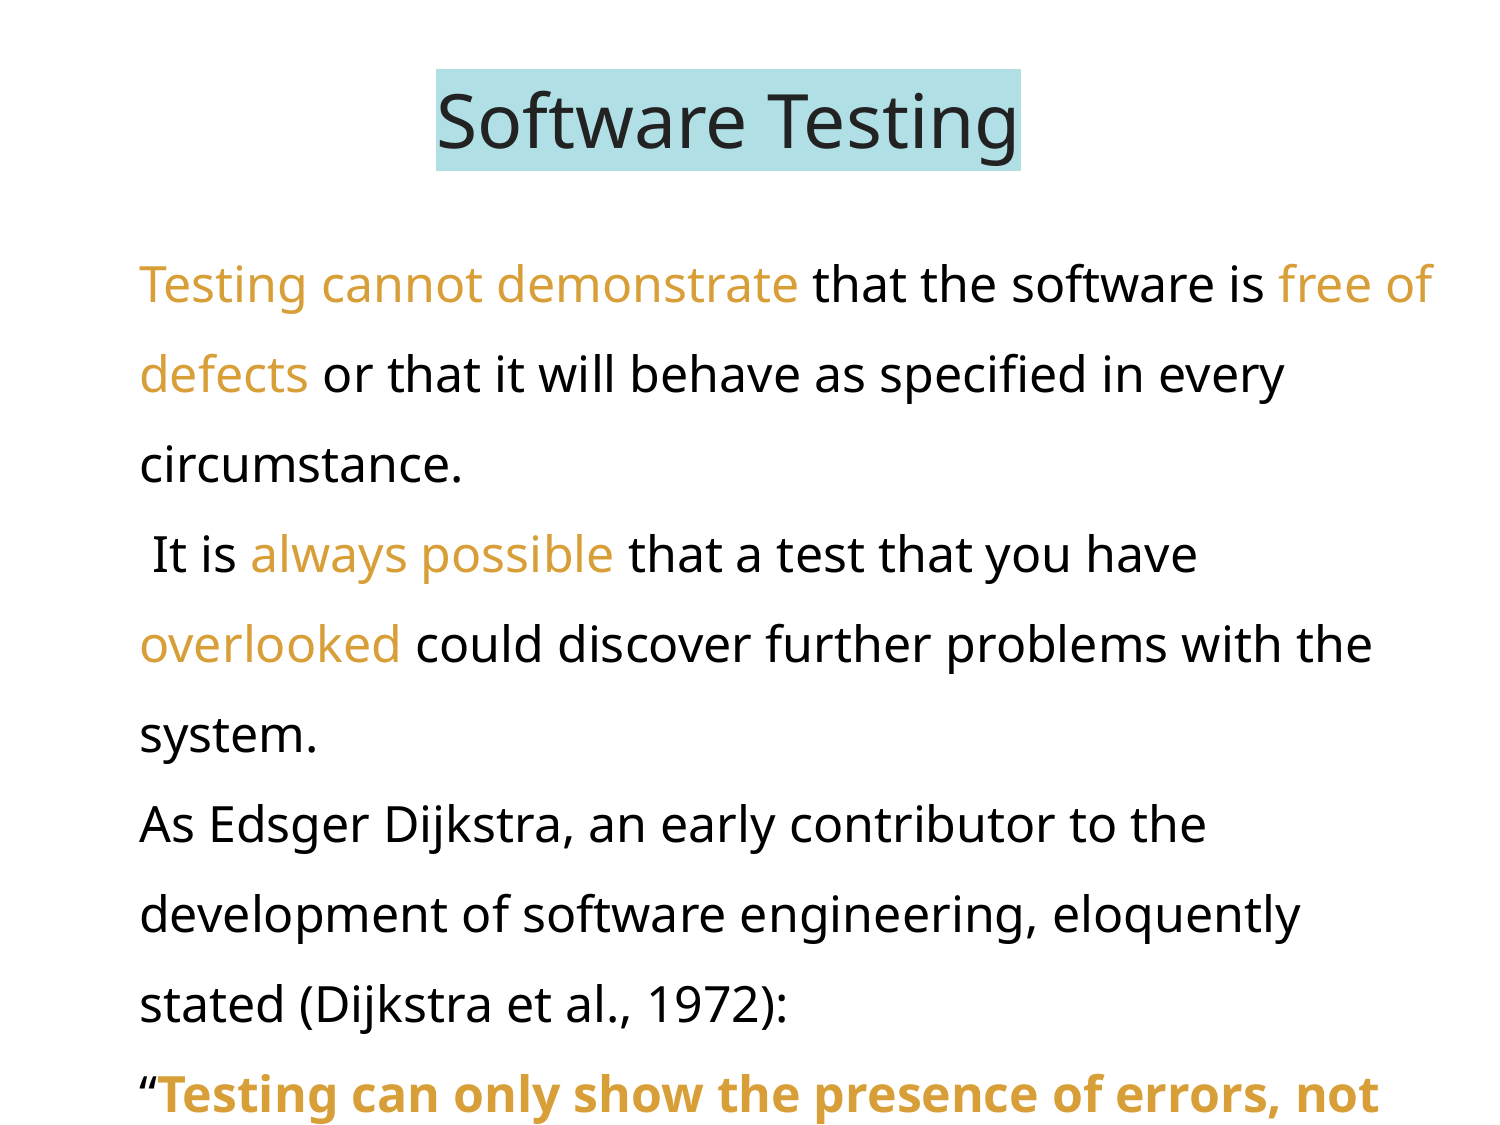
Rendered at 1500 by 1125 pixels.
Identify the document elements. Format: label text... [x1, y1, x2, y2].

title Software Testing [53, 45, 1404, 165]
list Testing cannot demonstrate that the software is free of defects or that it will behave as specified in every circumstance. It is always possible that a test that you have overlooked could discover further problems with the system. As Edsger Dijkstra, an early contributor to the development of software engineering, eloquently stated (Dijkstra et al., 1972): “Testing can only show the presence of errors, not their absence [53, 207, 1477, 1015]
